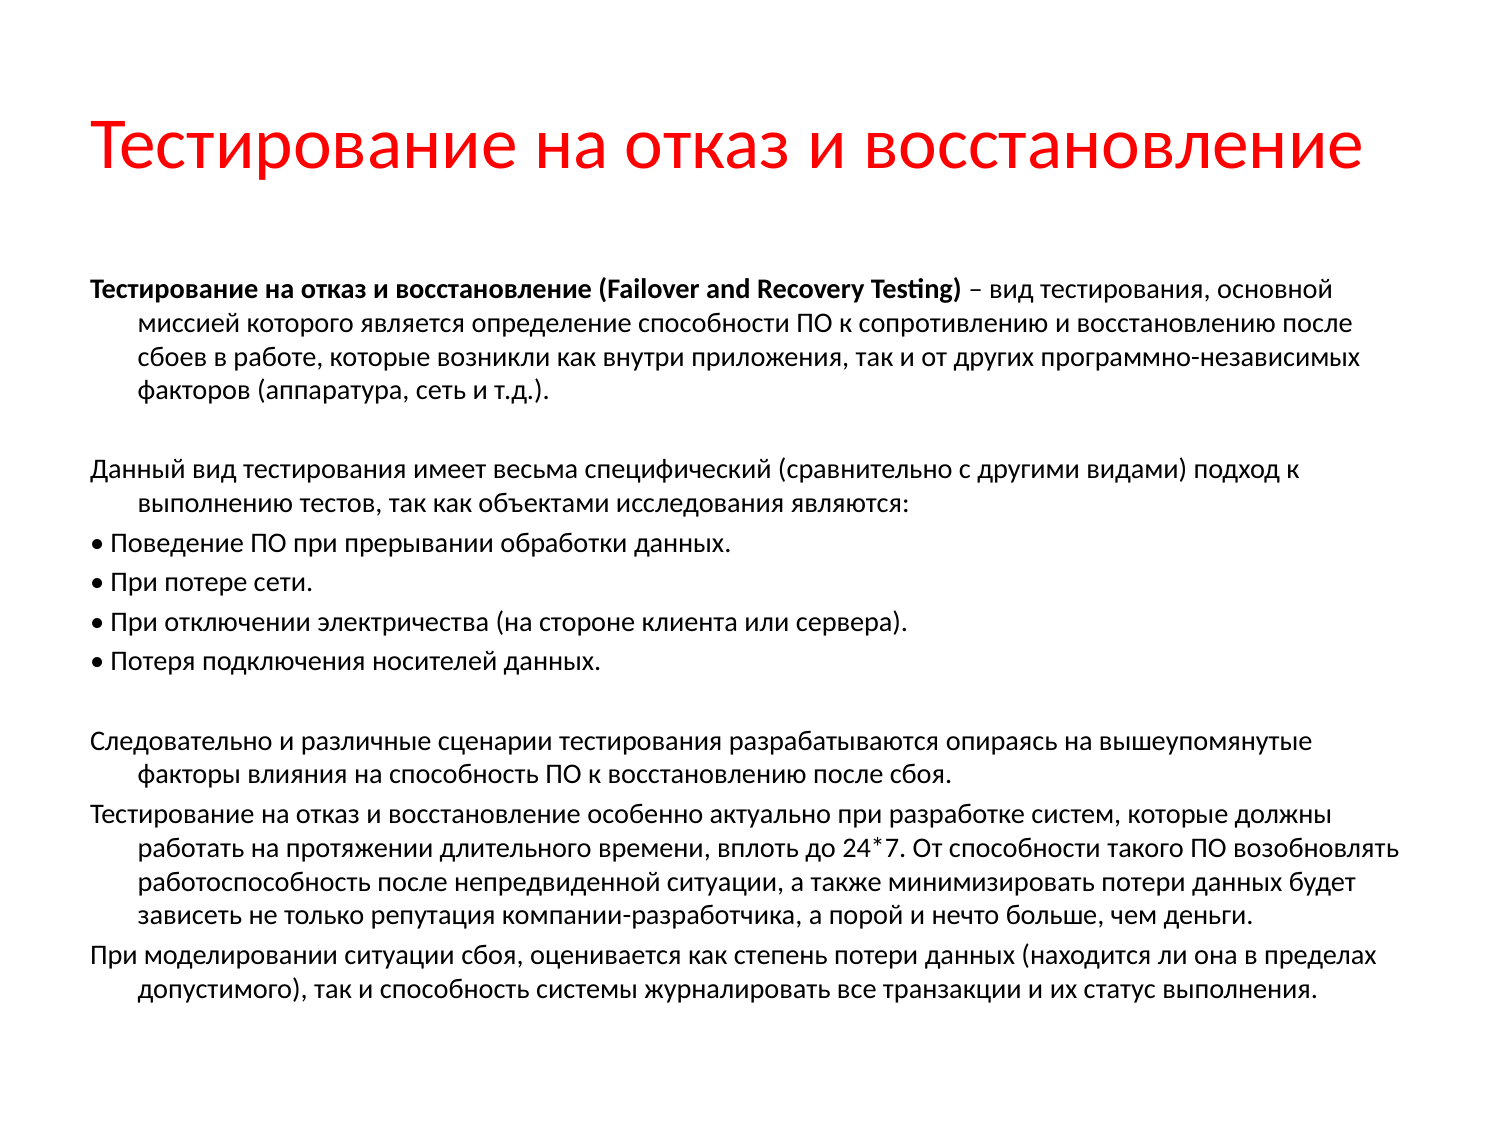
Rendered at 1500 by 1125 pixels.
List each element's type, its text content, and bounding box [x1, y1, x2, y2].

list Тестирование на отказ и восстановление (Failover and Recovery Testing) – вид тестирования, основной миссией которого является определение способности ПО к сопротивлению и восстановлению после сбоев в работе, которые возникли как внутри приложения, так и от других программно-независимых факторов (аппаратура, сеть и т.д.). Данный вид тестирования имеет весьма специфический (сравнительно с другими видами) подход к выполнению тестов, так как объектами исследования являются: • Поведение ПО при прерывании обработки данных. • При потере сети. • При отключении электричества (на стороне клиента или сервера). • Потеря подключения носителей данных. Следовательно и различные сценарии тестирования разрабатываются опираясь на вышеупомянутые факторы влияния на способность ПО к восстановлению после сбоя. Тестирование на отказ и восстановление особенно актуально при разработке систем, которые должны работать на протяжении длительного времени, вплоть до 24*7. От способности такого ПО возобновлять работоспособность после непредвиденной ситуации, а также минимизировать потери данных будет зависеть не только репутация компании-разработчика, а порой и нечто больше, чем деньги. При моделировании ситуации сбоя, оценивается как степень потери данных (находится ли она в пределах допустимого), так и способность системы журналировать все транзакции и их статус выполнения. [75, 262, 1425, 1125]
title Тестирование на отказ и восстановление [75, 45, 1425, 233]
